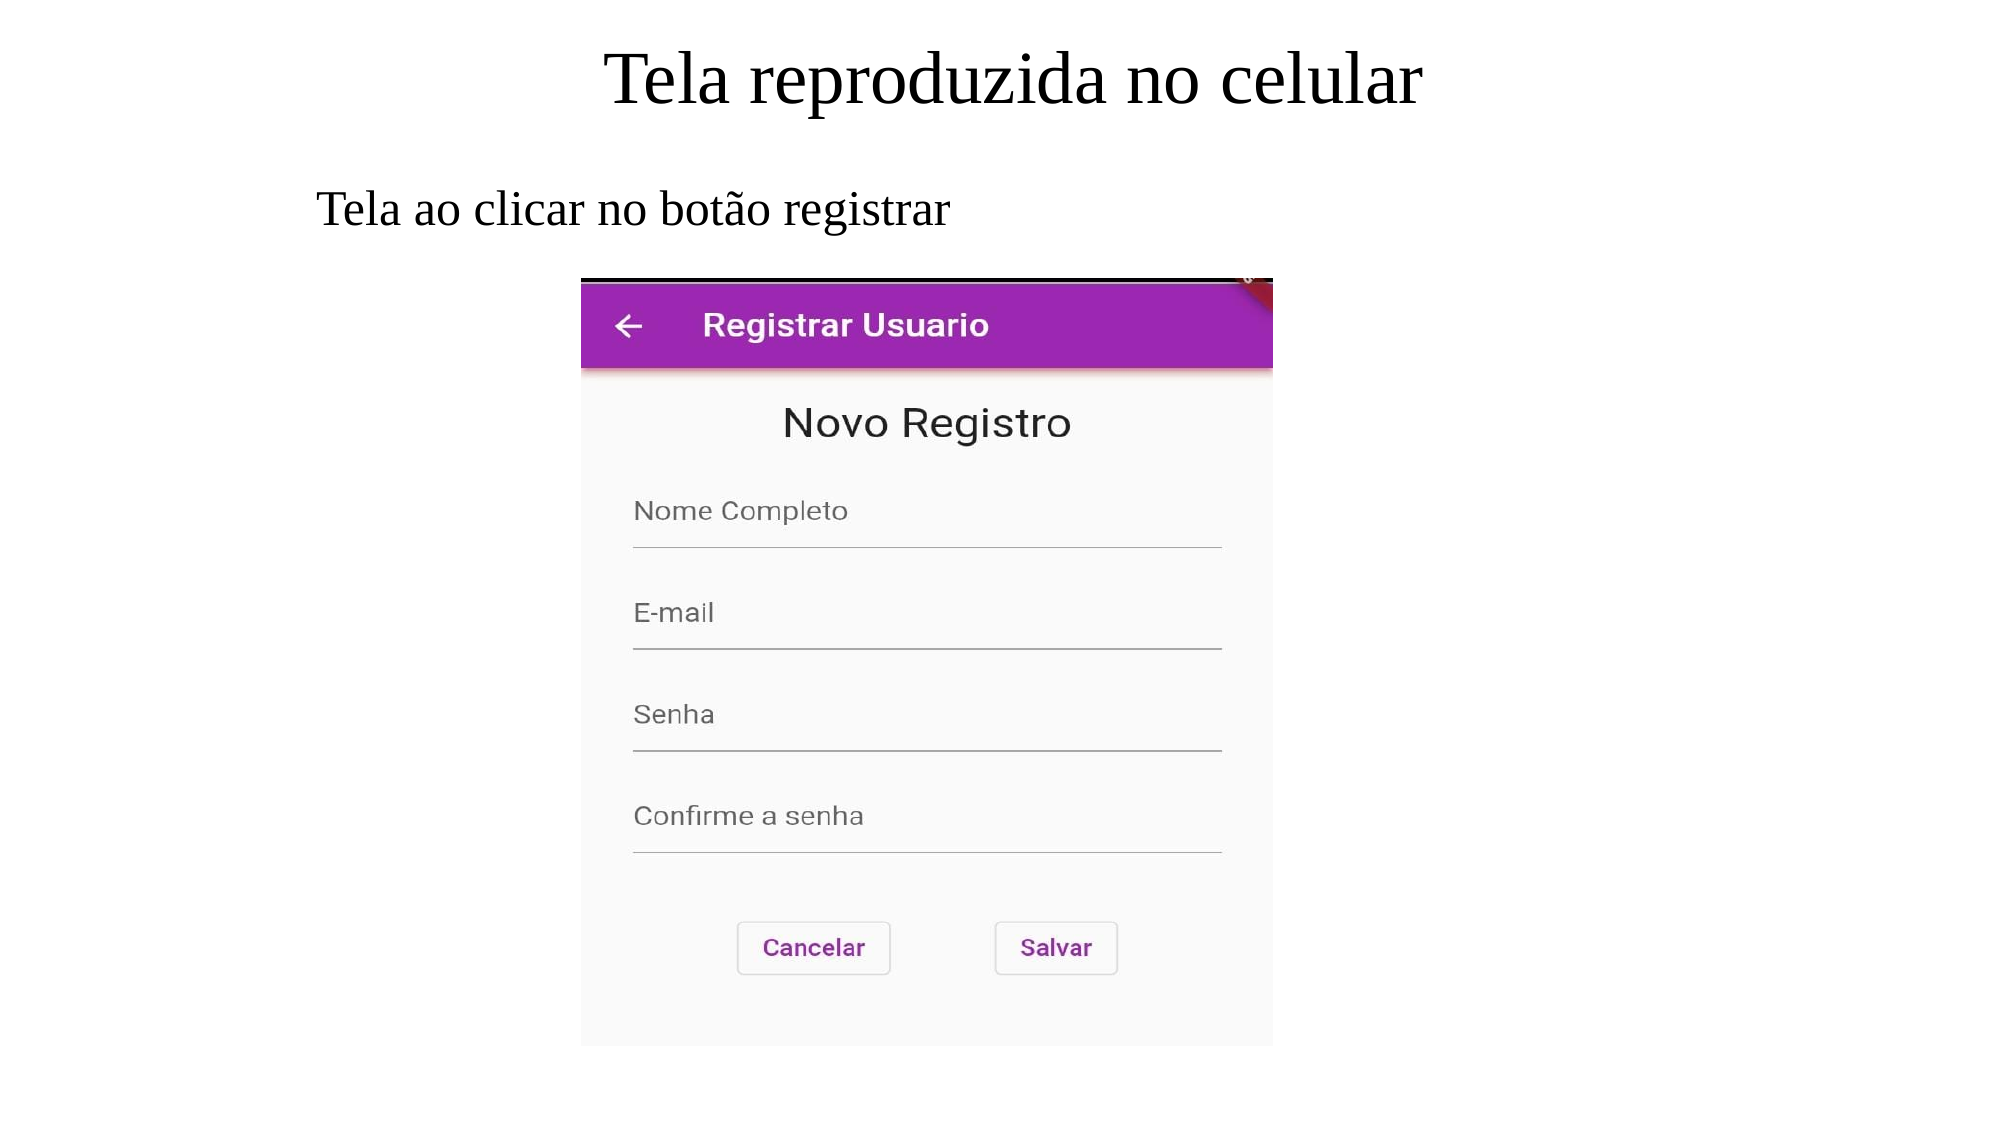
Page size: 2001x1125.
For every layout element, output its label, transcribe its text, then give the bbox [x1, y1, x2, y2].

text_box Tela ao clicar no botão registrar [301, 168, 1699, 244]
picture [581, 277, 1273, 1046]
title Tela reproduzida no celular [165, 25, 1863, 134]
